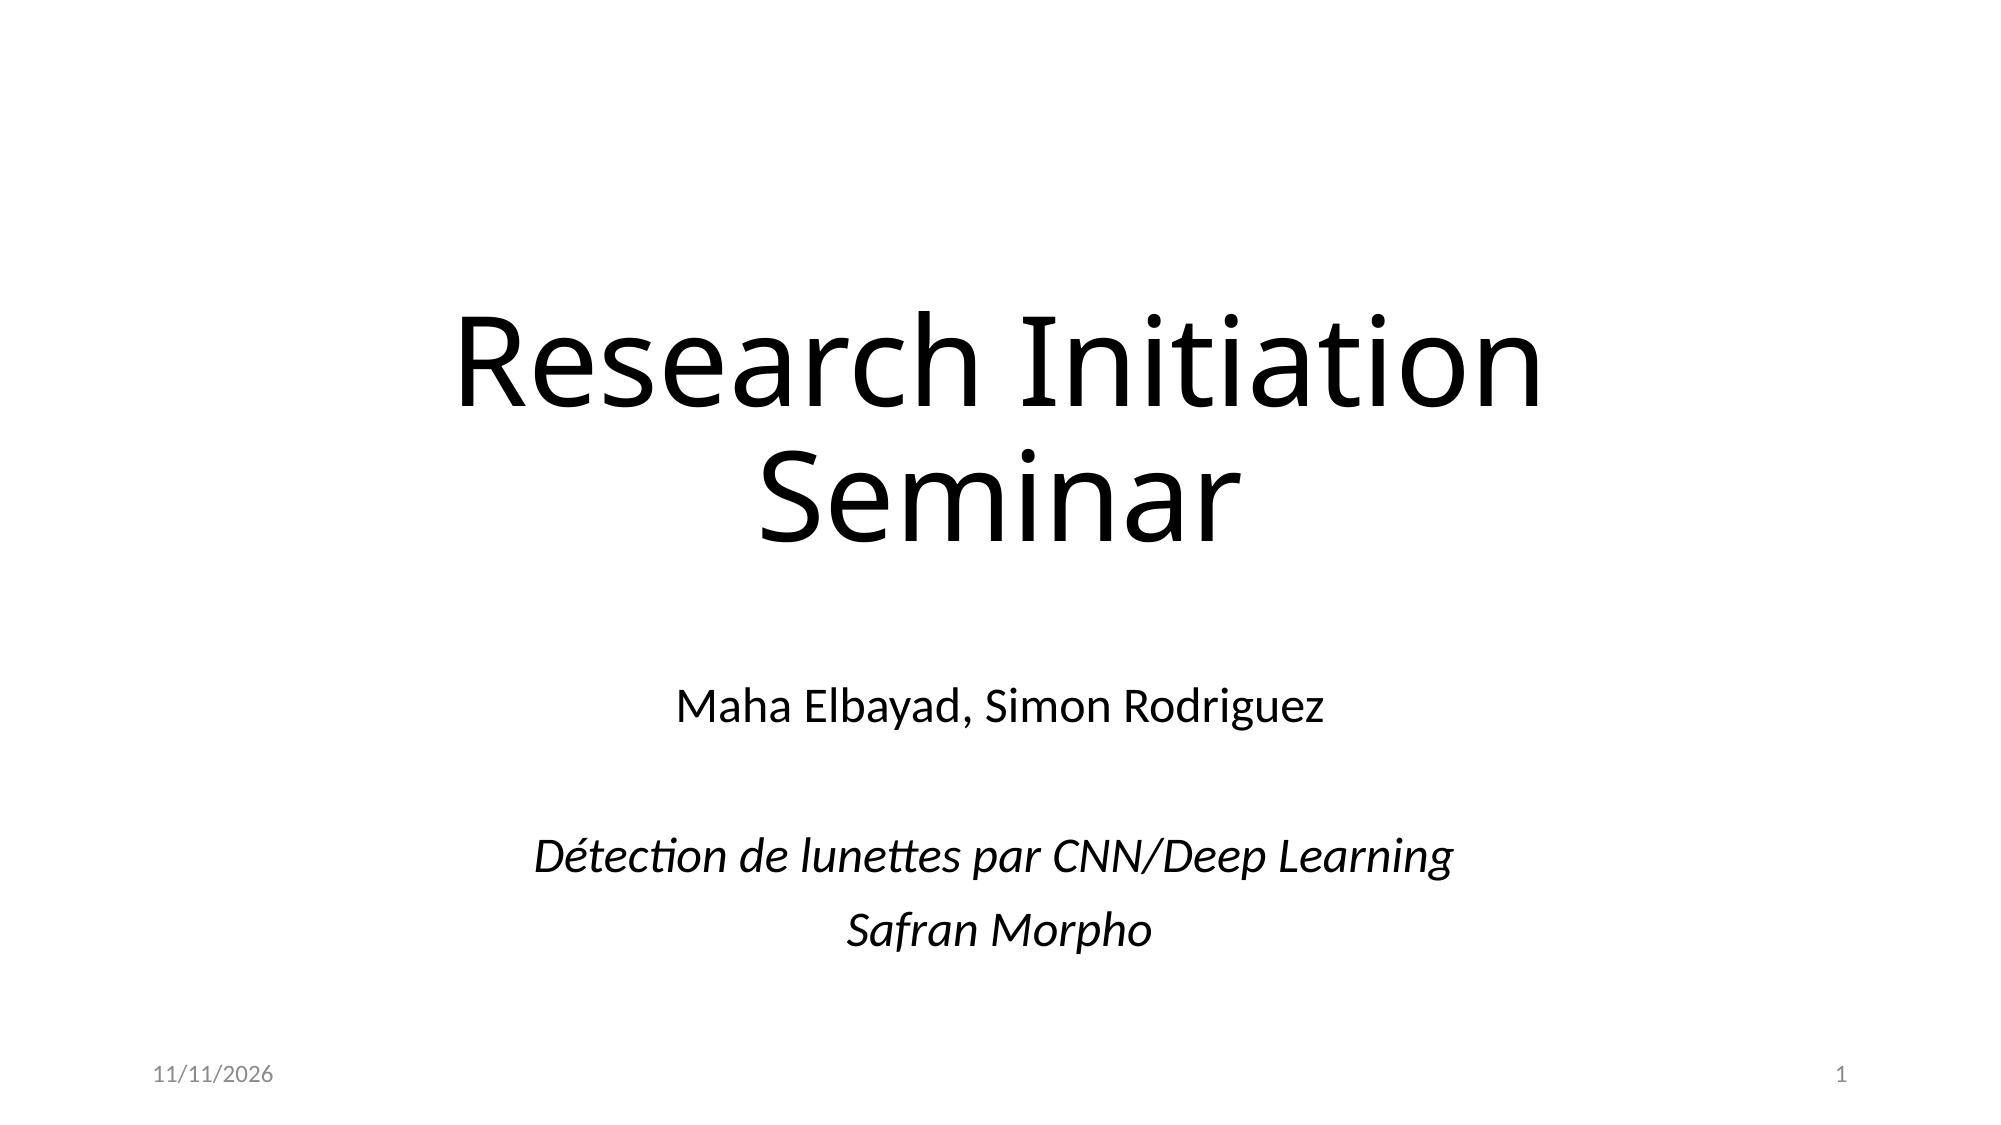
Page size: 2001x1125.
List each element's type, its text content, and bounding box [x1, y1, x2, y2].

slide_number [137, 1042, 588, 1103]
slide_number 1 [1412, 1042, 1863, 1103]
title Research Initiation Seminar [249, 184, 1750, 576]
subtitle Maha Elbayad, Simon Rodriguez Détection de lunettes par CNN/Deep Learning Safran Morpho [249, 590, 1750, 1095]
